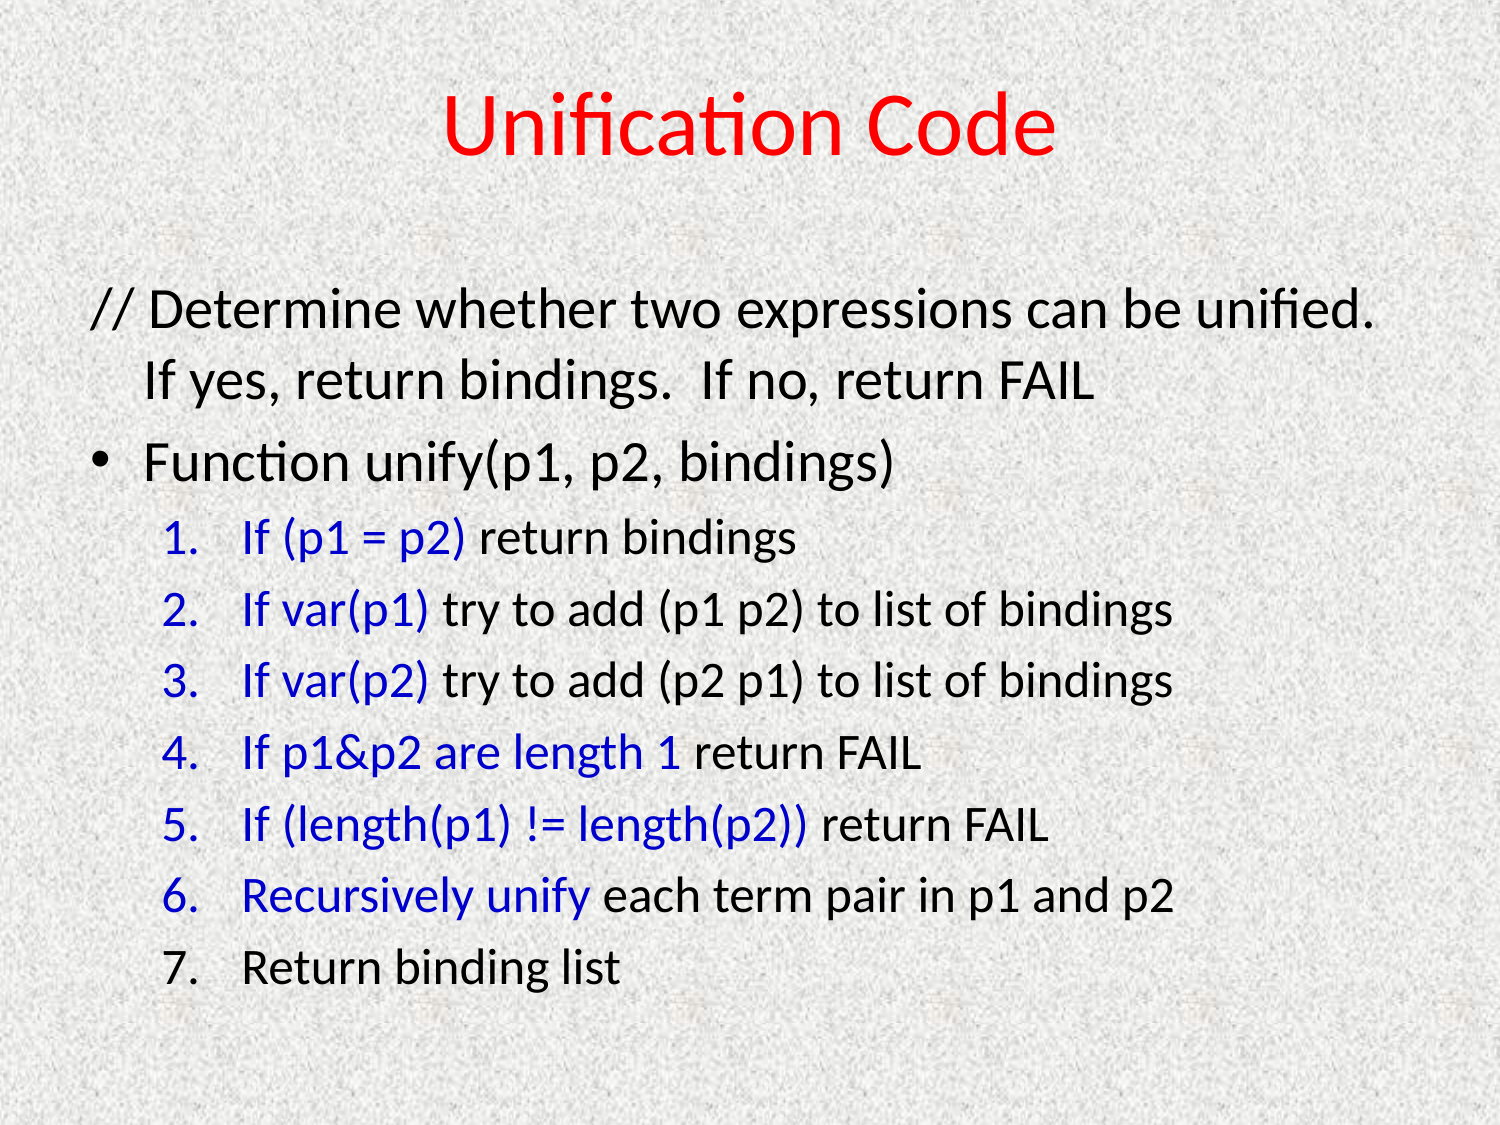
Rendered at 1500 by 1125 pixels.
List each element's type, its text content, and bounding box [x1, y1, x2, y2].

list // Determine whether two expressions can be unified. If yes, return bindings. If no, return FAIL Function unify(p1, p2, bindings) If (p1 = p2) return bindings If var(p1) try to add (p1 p2) to list of bindings If var(p2) try to add (p2 p1) to list of bindings If p1&p2 are length 1 return FAIL If (length(p1) != length(p2)) return FAIL Recursively unify each term pair in p1 and p2 Return binding list [75, 262, 1425, 1005]
title Unification Code [75, 24, 1425, 213]
picture [0, 0, 1500, 1125]
